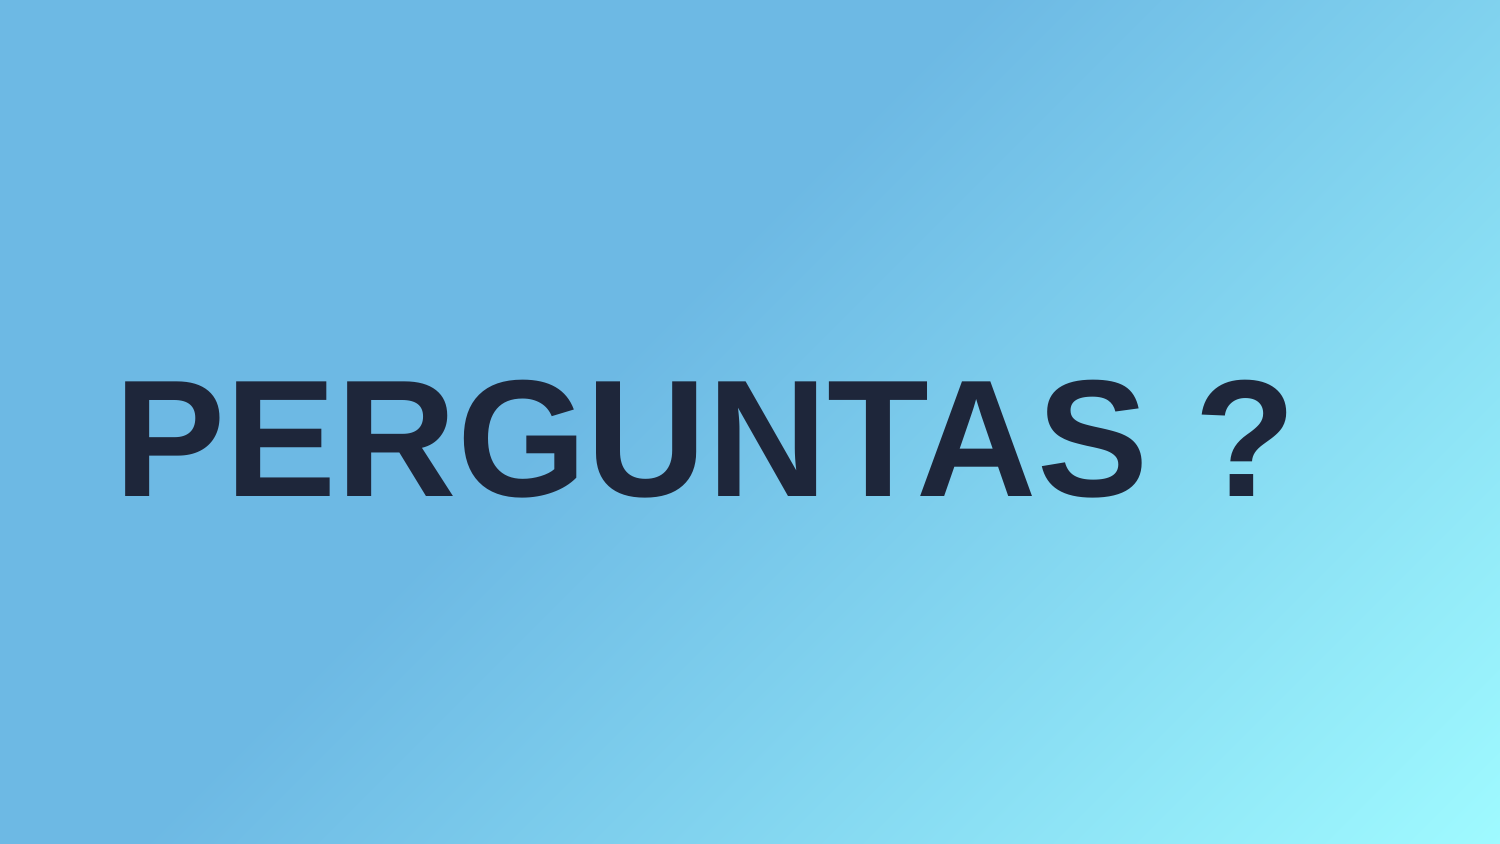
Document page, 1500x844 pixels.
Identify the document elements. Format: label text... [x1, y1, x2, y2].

text_box PERGUNTAS ? [99, 322, 1401, 537]
